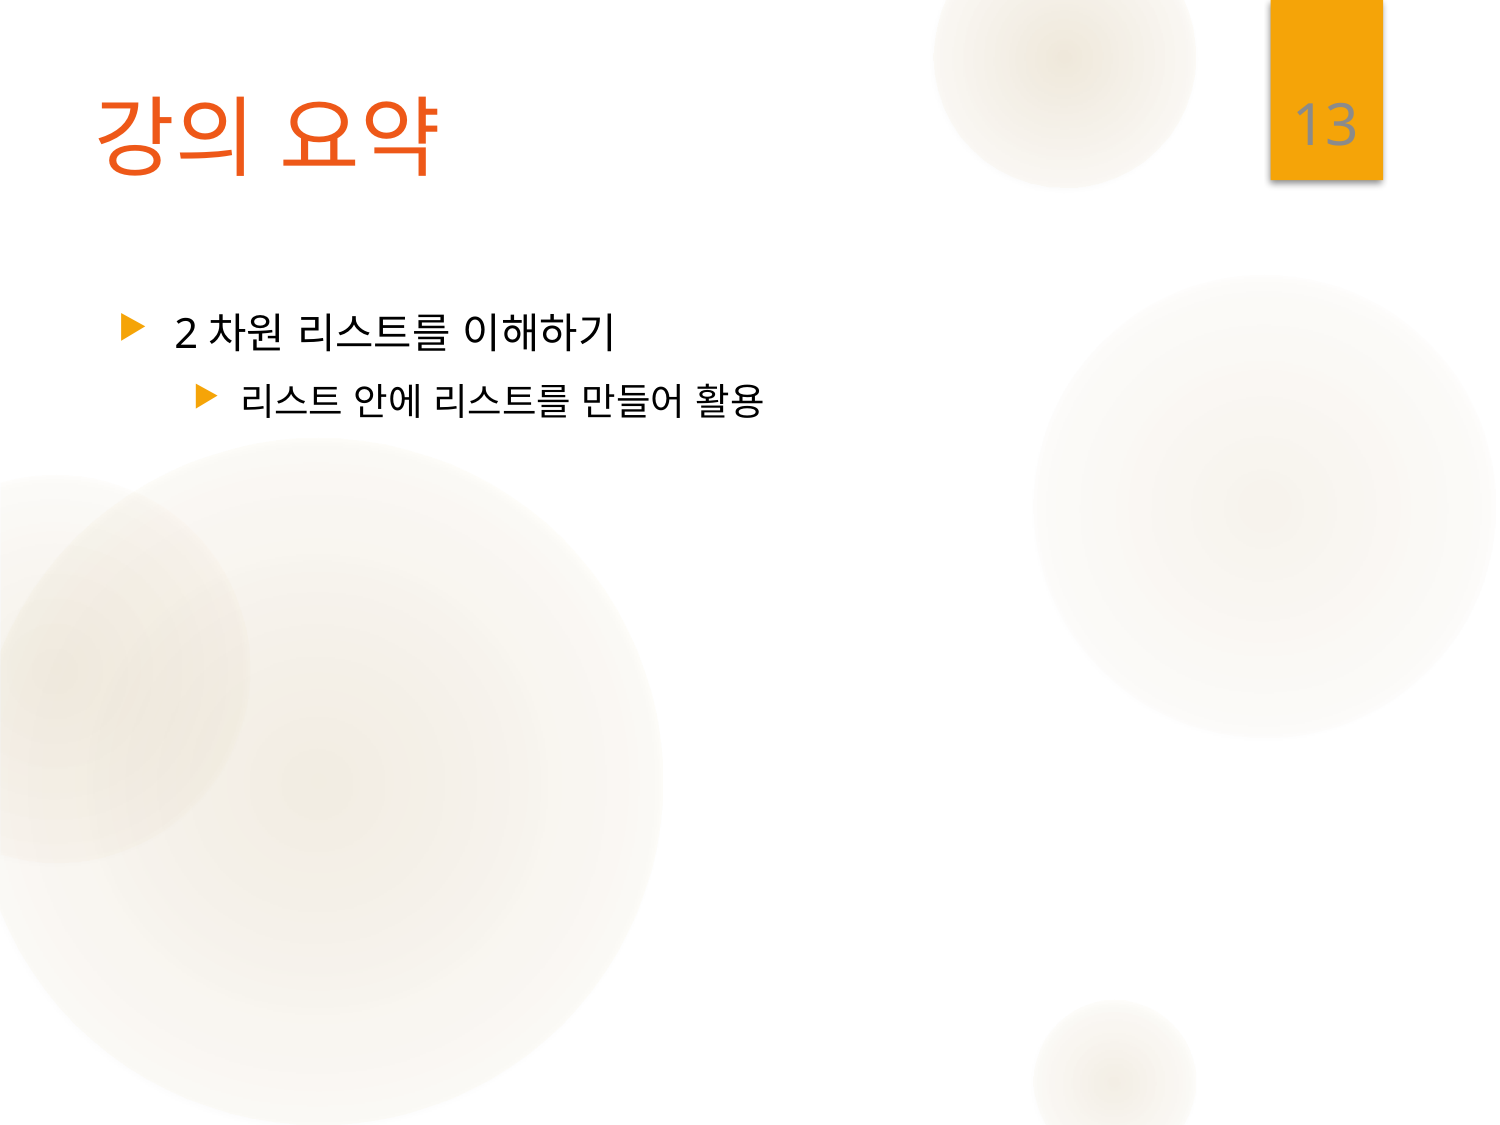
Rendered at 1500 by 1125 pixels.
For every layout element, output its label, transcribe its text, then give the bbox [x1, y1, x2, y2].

title 강의 요약 [79, 74, 1237, 304]
list 2차원 리스트를 이해하기 리스트 안에 리스트를 만들어 활용 [103, 299, 1397, 1067]
slide_number 13 [1273, 48, 1378, 175]
